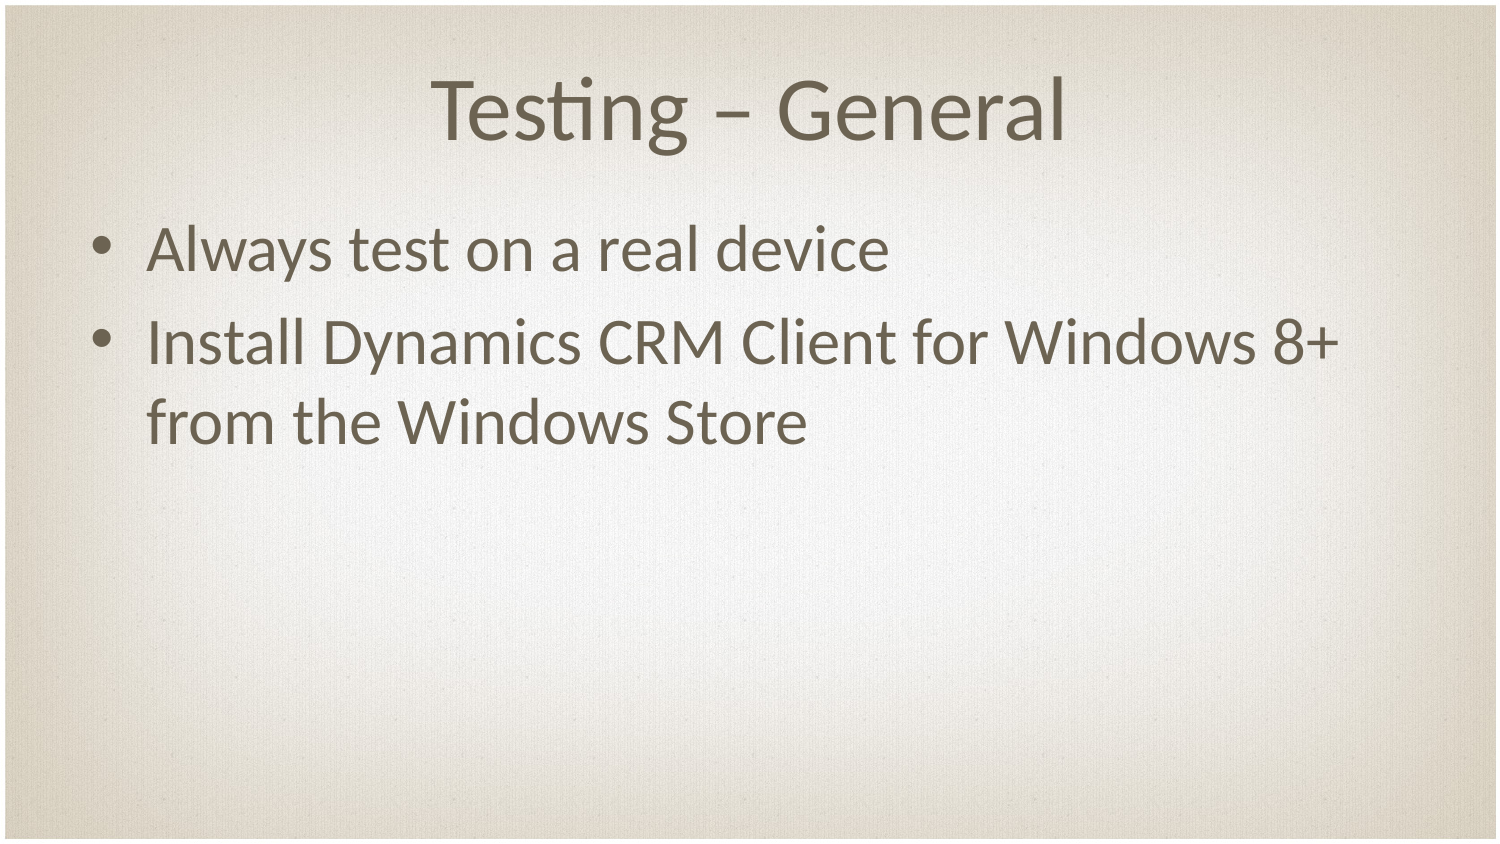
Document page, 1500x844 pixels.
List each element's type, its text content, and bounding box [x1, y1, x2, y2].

list Always test on a real device Install Dynamics CRM Client for Windows 8+ from the Windows Store [75, 196, 1425, 754]
picture [0, 0, 1500, 844]
title Testing – General [75, 33, 1425, 175]
